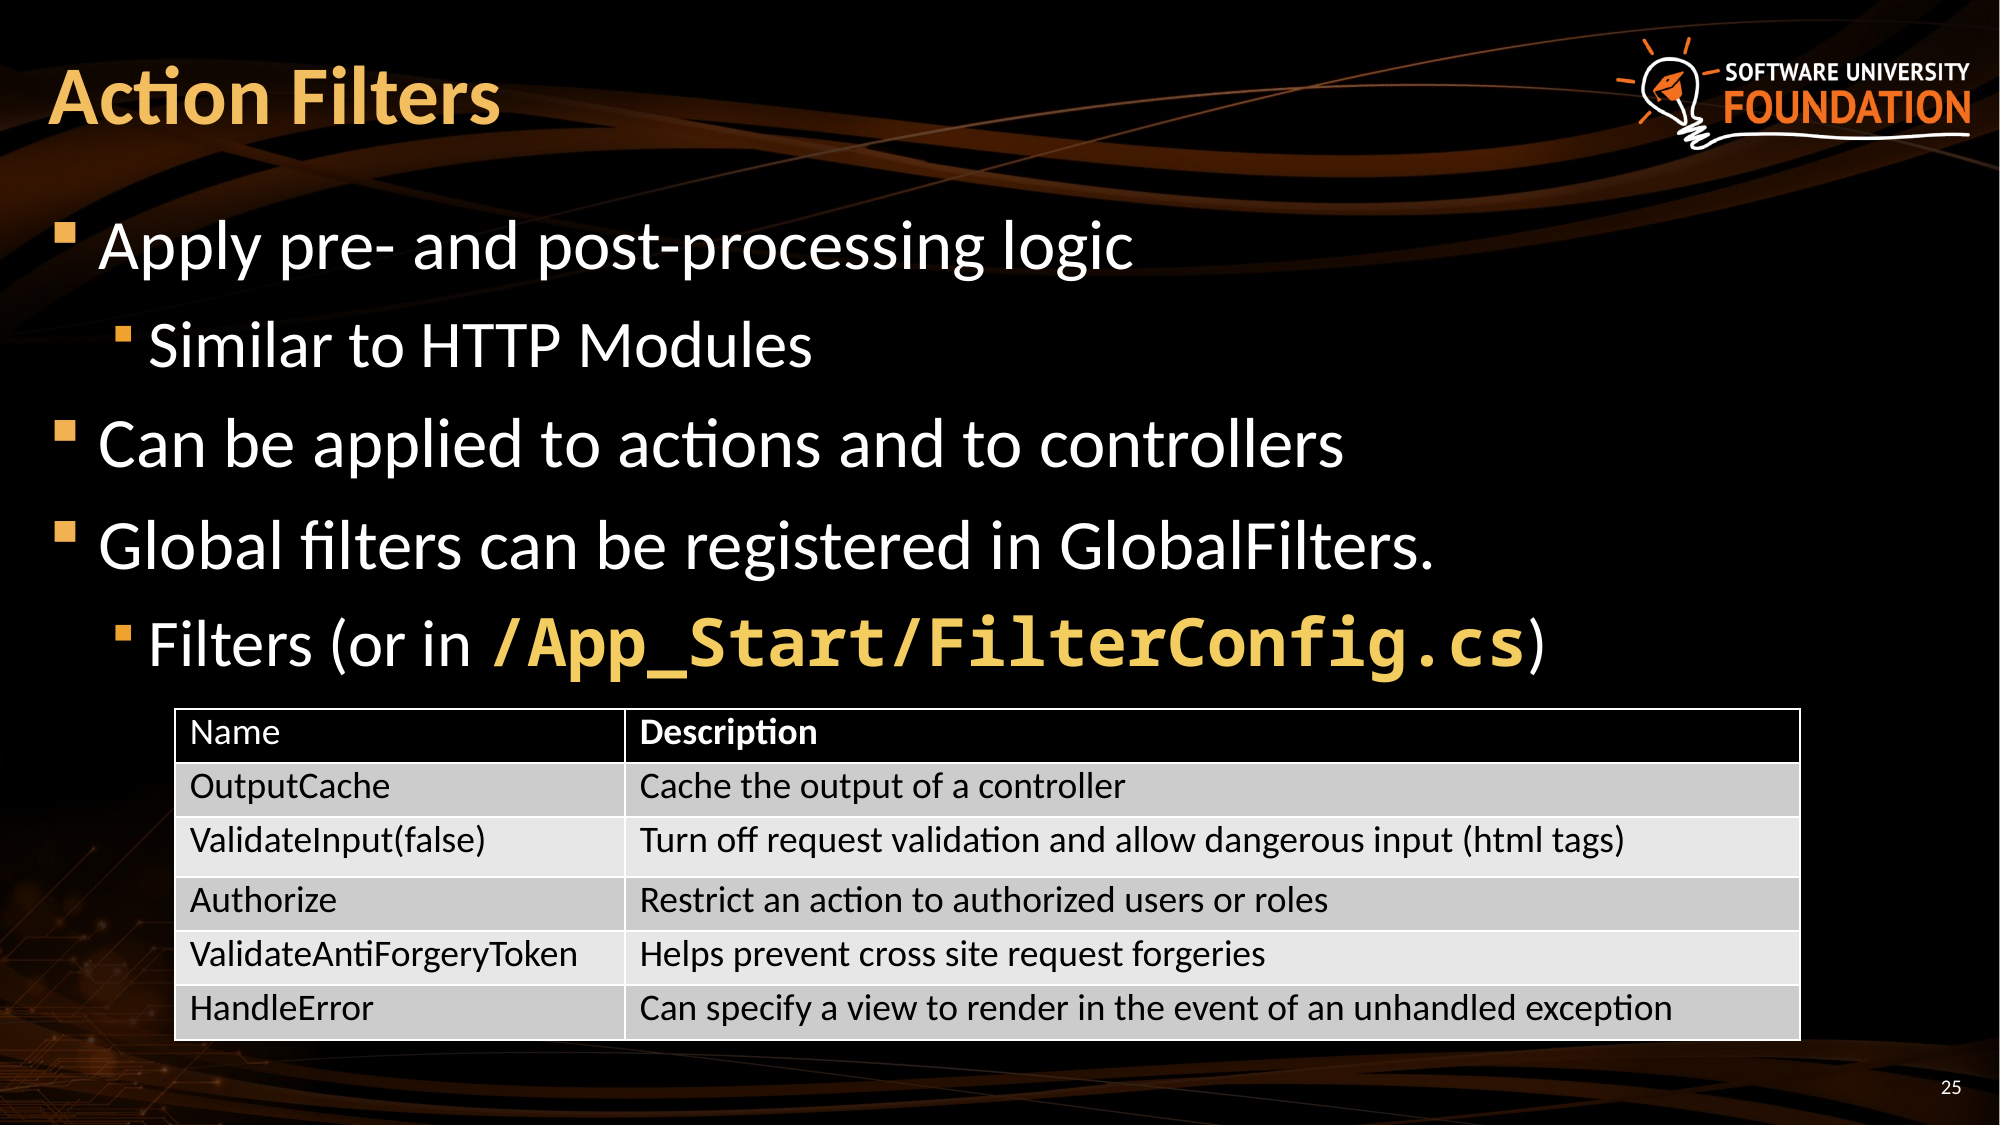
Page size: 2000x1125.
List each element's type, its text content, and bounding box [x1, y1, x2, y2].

table_cell ValidateAntiForgeryToken [176, 932, 624, 984]
table_cell HandleError [176, 986, 624, 1039]
table_cell Authorize [176, 878, 624, 930]
table_cell ValidateInput(false) [176, 818, 624, 876]
table_cell Helps prevent cross site request forgeries [626, 932, 1799, 984]
title Action Filters [30, 6, 1602, 189]
picture [0, 0, 2000, 1125]
table_cell Restrict an action to authorized users or roles [626, 878, 1799, 930]
table_header Name [176, 710, 624, 762]
list Apply pre- and post-processing logic Similar to HTTP Modules Can be applied to actions and to controllers Global filters can be registered in GlobalFilters. Filters (or in /App_Start/FilterConfig.cs) [31, 188, 1968, 1103]
table_header Description [626, 710, 1799, 762]
table_cell Cache the output of a controller [626, 764, 1799, 816]
table_cell OutputCache [176, 764, 624, 816]
table_cell Turn off request validation and allow dangerous input (html tags) [626, 818, 1799, 876]
table_cell Can specify a view to render in the event of an unhandled exception [626, 986, 1799, 1039]
